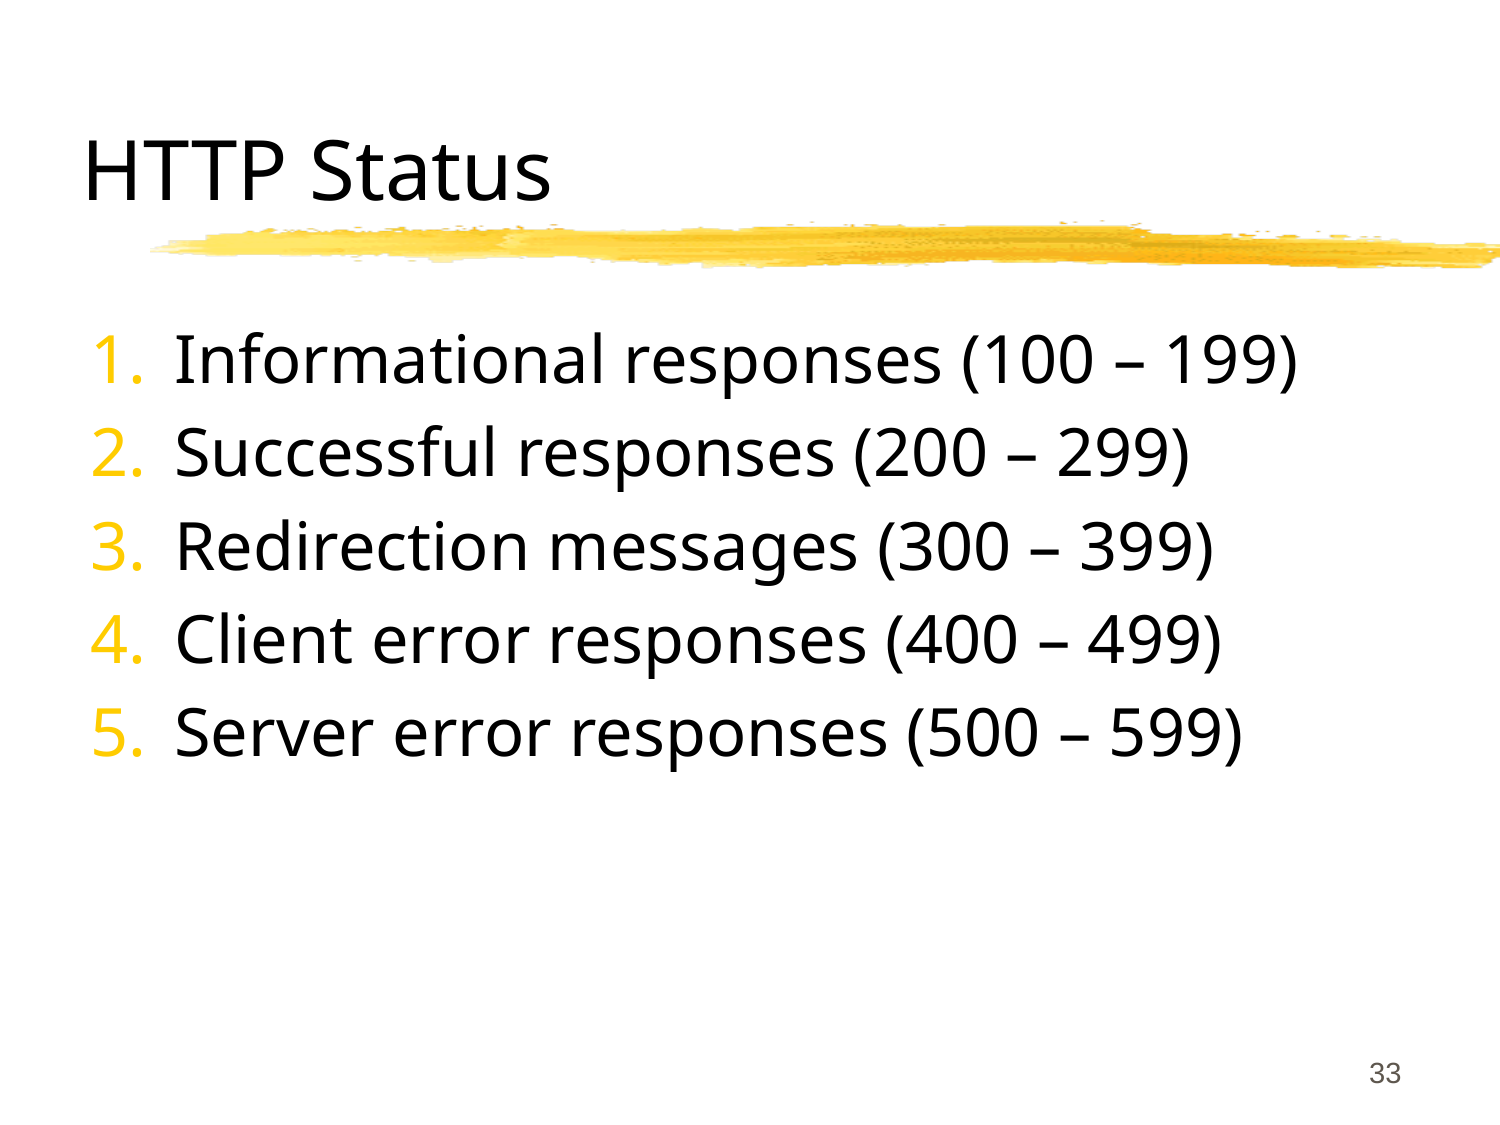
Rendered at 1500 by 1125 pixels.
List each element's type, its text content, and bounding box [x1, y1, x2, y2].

picture [150, 215, 1500, 279]
title HTTP Status [66, 37, 1342, 225]
slide_number 33 [1103, 1021, 1417, 1098]
list Informational responses (100 – 199) Successful responses (200 – 299) Redirection messages (300 – 399) Client error responses (400 – 499) Server error responses (500 – 599) [75, 309, 1417, 994]
